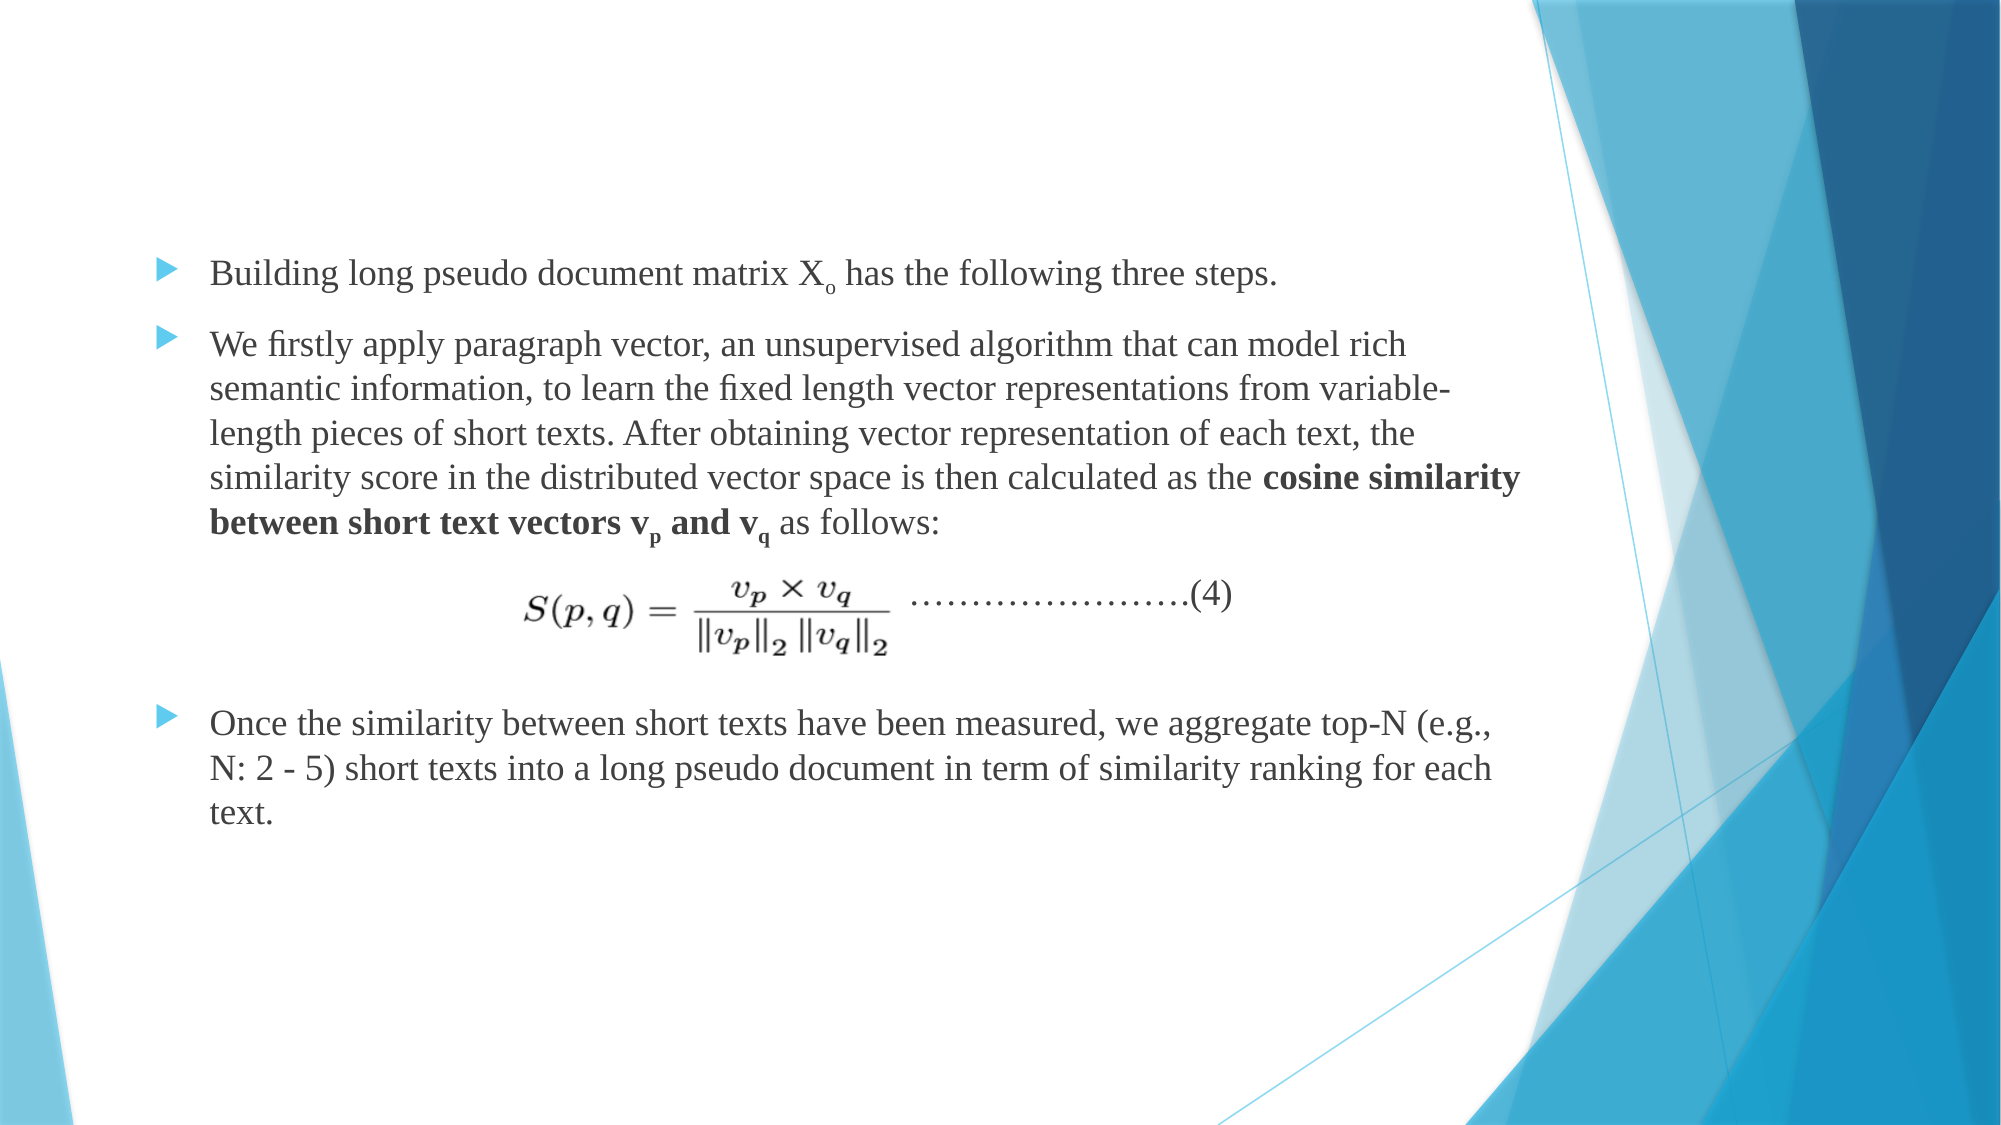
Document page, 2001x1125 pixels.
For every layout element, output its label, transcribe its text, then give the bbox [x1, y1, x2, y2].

list Building long pseudo document matrix Xo has the following three steps. We ﬁrstly apply paragraph vector, an unsupervised algorithm that can model rich semantic information, to learn the ﬁxed length vector representations from variable-length pieces of short texts. After obtaining vector representation of each text, the similarity score in the distributed vector space is then calculated as the cosine similarity between short text vectors vp and vq as follows: …………………….(4) Once the similarity between short texts have been measured, we aggregate top-N (e.g., N: 2 - 5) short texts into a long pseudo document in term of similarity ranking for each text. [138, 240, 1550, 845]
picture [517, 561, 909, 668]
